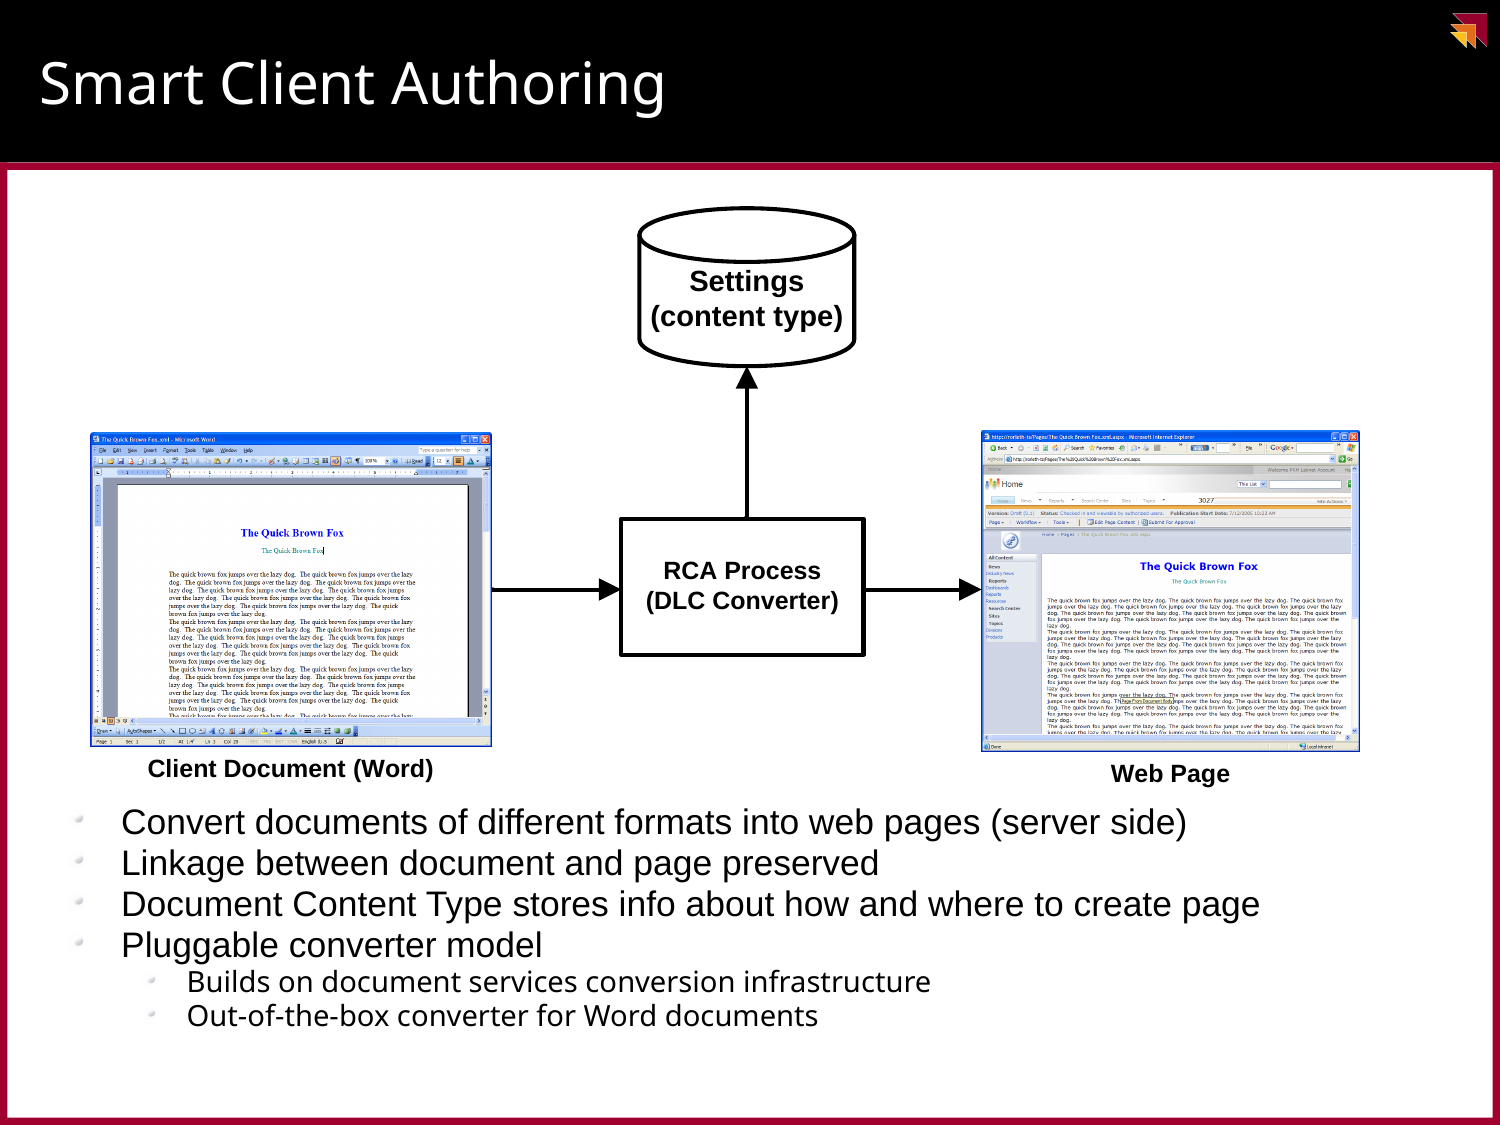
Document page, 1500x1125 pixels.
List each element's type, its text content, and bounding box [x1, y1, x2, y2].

text_box Convert documents of different formats into web pages (server side) Linkage between document and page preserved Document Content Type stores info about how and where to create page Pluggable converter model Builds on document services conversion infrastructure Out-of-the-box converter for Word documents [49, 799, 1325, 1113]
text_box [62, 199, 1388, 788]
picture [64, 930, 89, 956]
picture [64, 889, 89, 915]
picture [1450, 13, 1487, 50]
picture [64, 848, 89, 874]
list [87, 203, 1363, 793]
picture [139, 1004, 160, 1025]
picture [64, 807, 89, 833]
picture [139, 970, 160, 992]
title Smart Client Authoring [24, 12, 1438, 150]
